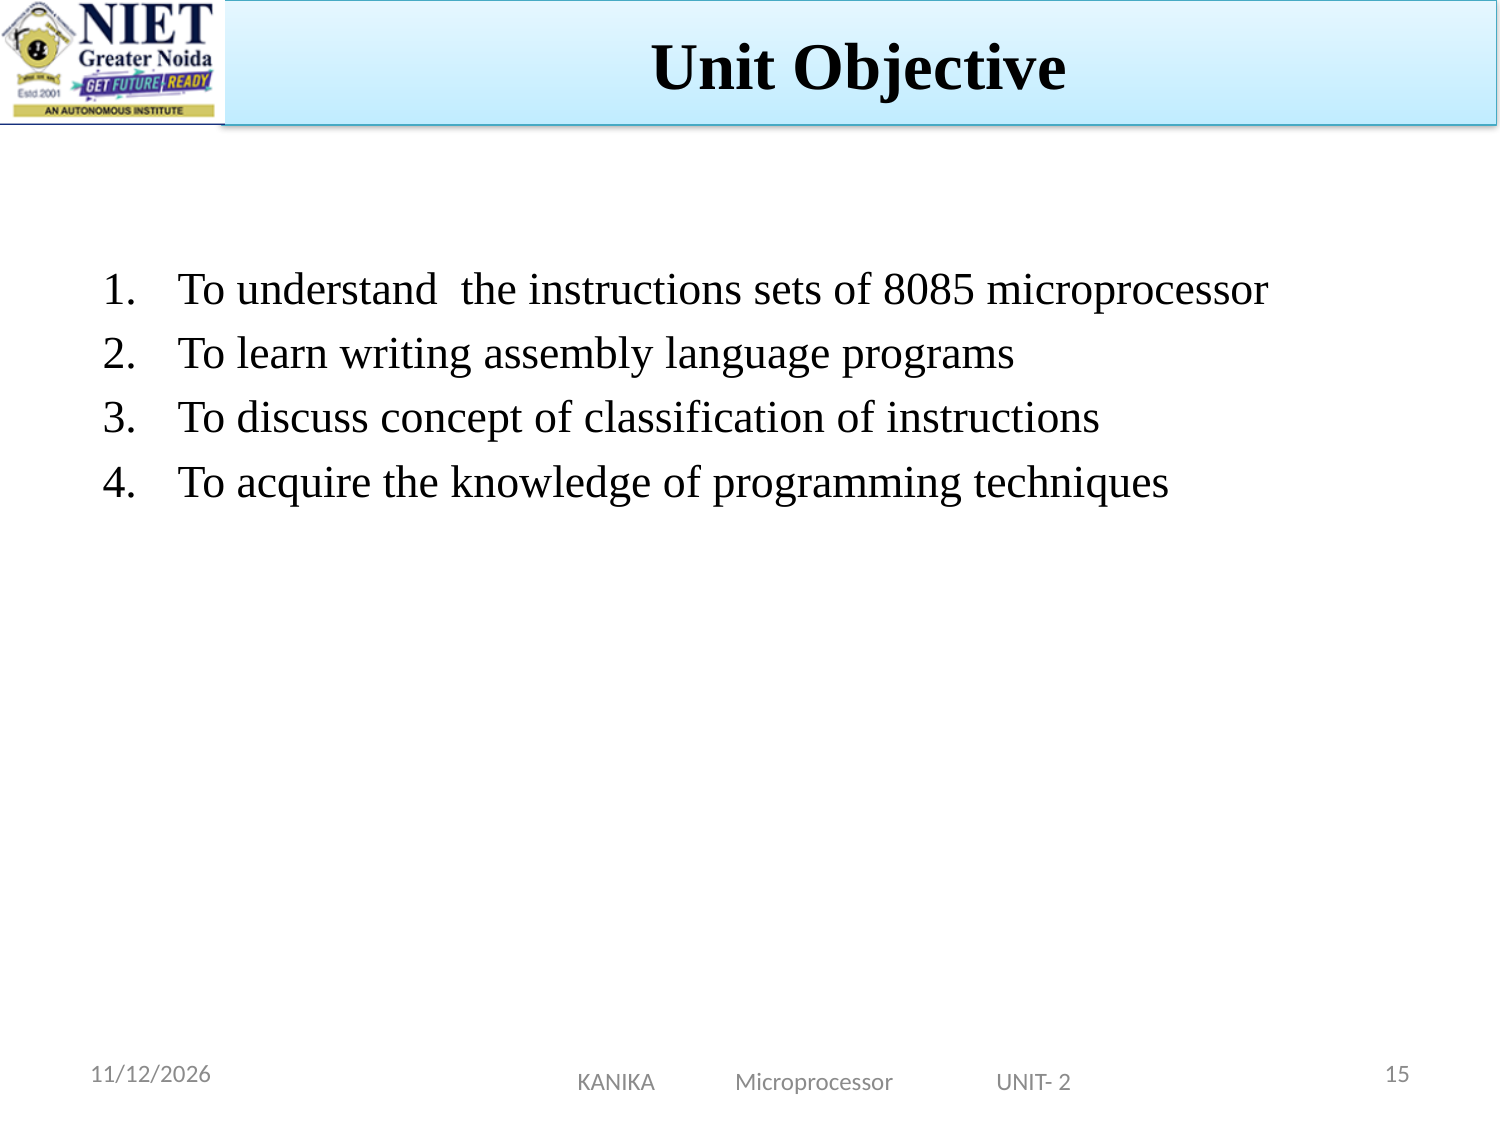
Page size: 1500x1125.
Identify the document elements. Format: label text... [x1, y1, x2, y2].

picture [0, 0, 238, 135]
slide_number 15 [1074, 1042, 1425, 1103]
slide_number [75, 1042, 425, 1103]
list To understand the instructions sets of 8085 microprocessor To learn writing assembly language programs To discuss concept of classification of instructions To acquire the knowledge of programming techniques [87, 187, 1438, 930]
footer KANIKA Microprocessor UNIT- 2 [412, 1050, 1238, 1111]
text_box Unit Objective [238, 0, 1497, 126]
